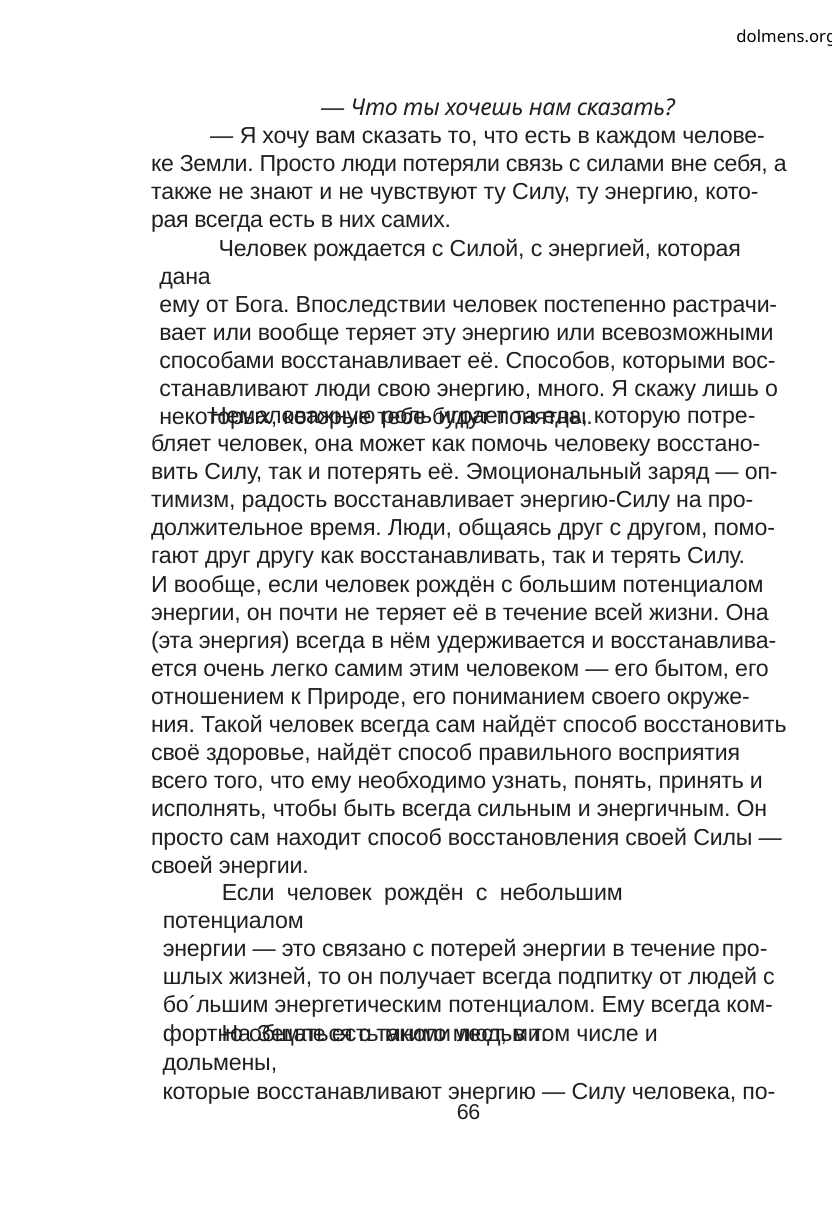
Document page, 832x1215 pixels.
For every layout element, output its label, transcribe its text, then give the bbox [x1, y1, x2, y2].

text_box — Что ты хочешь нам сказать? [320, 91, 675, 120]
text_box Человек рождается с Силой, с энергией, которая дана ему от Бога. Впоследствии человек постепенно растрачи- вает или вообще теряет эту энергию или всевозможными способами восстанавливает её. Способов, которыми вос- станавливают люди свою энергию, много. Я скажу лишь о некоторых, которые тебе будут понятны. [159, 233, 778, 399]
text_box Немаловажную роль играет та еда, которую потре- бляет человек, она может как помочь человеку восстано- вить Силу, так и потерять её. Эмоциональный заряд — оп- тимизм, радость восстанавливает энергию-Силу на про- должительное время. Люди, общаясь друг с другом, помо- гают друг другу как восстанавливать, так и терять Силу. И вообще, если человек рождён с большим потенциалом энергии, он почти не теряет её в течение всей жизни. Она (эта энергия) всегда в нём удерживается и восстанавлива- ется очень легко самим этим человеком — его бытом, его отношением к Природе, его пониманием своего окруже- ния. Такой человек всегда сам найдёт способ восстановить своё здоровье, найдёт способ правильного восприятия всего того, что ему необходимо узнать, понять, принять и исполнять, чтобы быть всегда сильным и энергичным. Он просто сам находит способ восстановления своей Силы — своей энергии. [151, 399, 787, 906]
text_box — Я хочу вам сказать то, что есть в каждом челове- ке Земли. Просто люди потеряли связь с силами вне себя, а также не знают и не чувствуют ту Силу, ту энергию, кото- рая всегда есть в них самих. [151, 120, 787, 260]
text_box Если человек рождён с небольшим потенциалом энергии — это связано с потерей энергии в течение про- шлых жизней, то он получает всегда подпитку от людей с бо´льшим энергетическим потенциалом. Ему всегда ком- фортно общаться с такими людьми. [162, 877, 775, 1016]
text_box 66 [456, 1097, 481, 1151]
text_box На Земле есть много мест, в том числе и дольмены, которые восстанавливают энергию — Силу человека, по- [162, 1016, 775, 1105]
text_box dolmens.org [736, 27, 832, 66]
